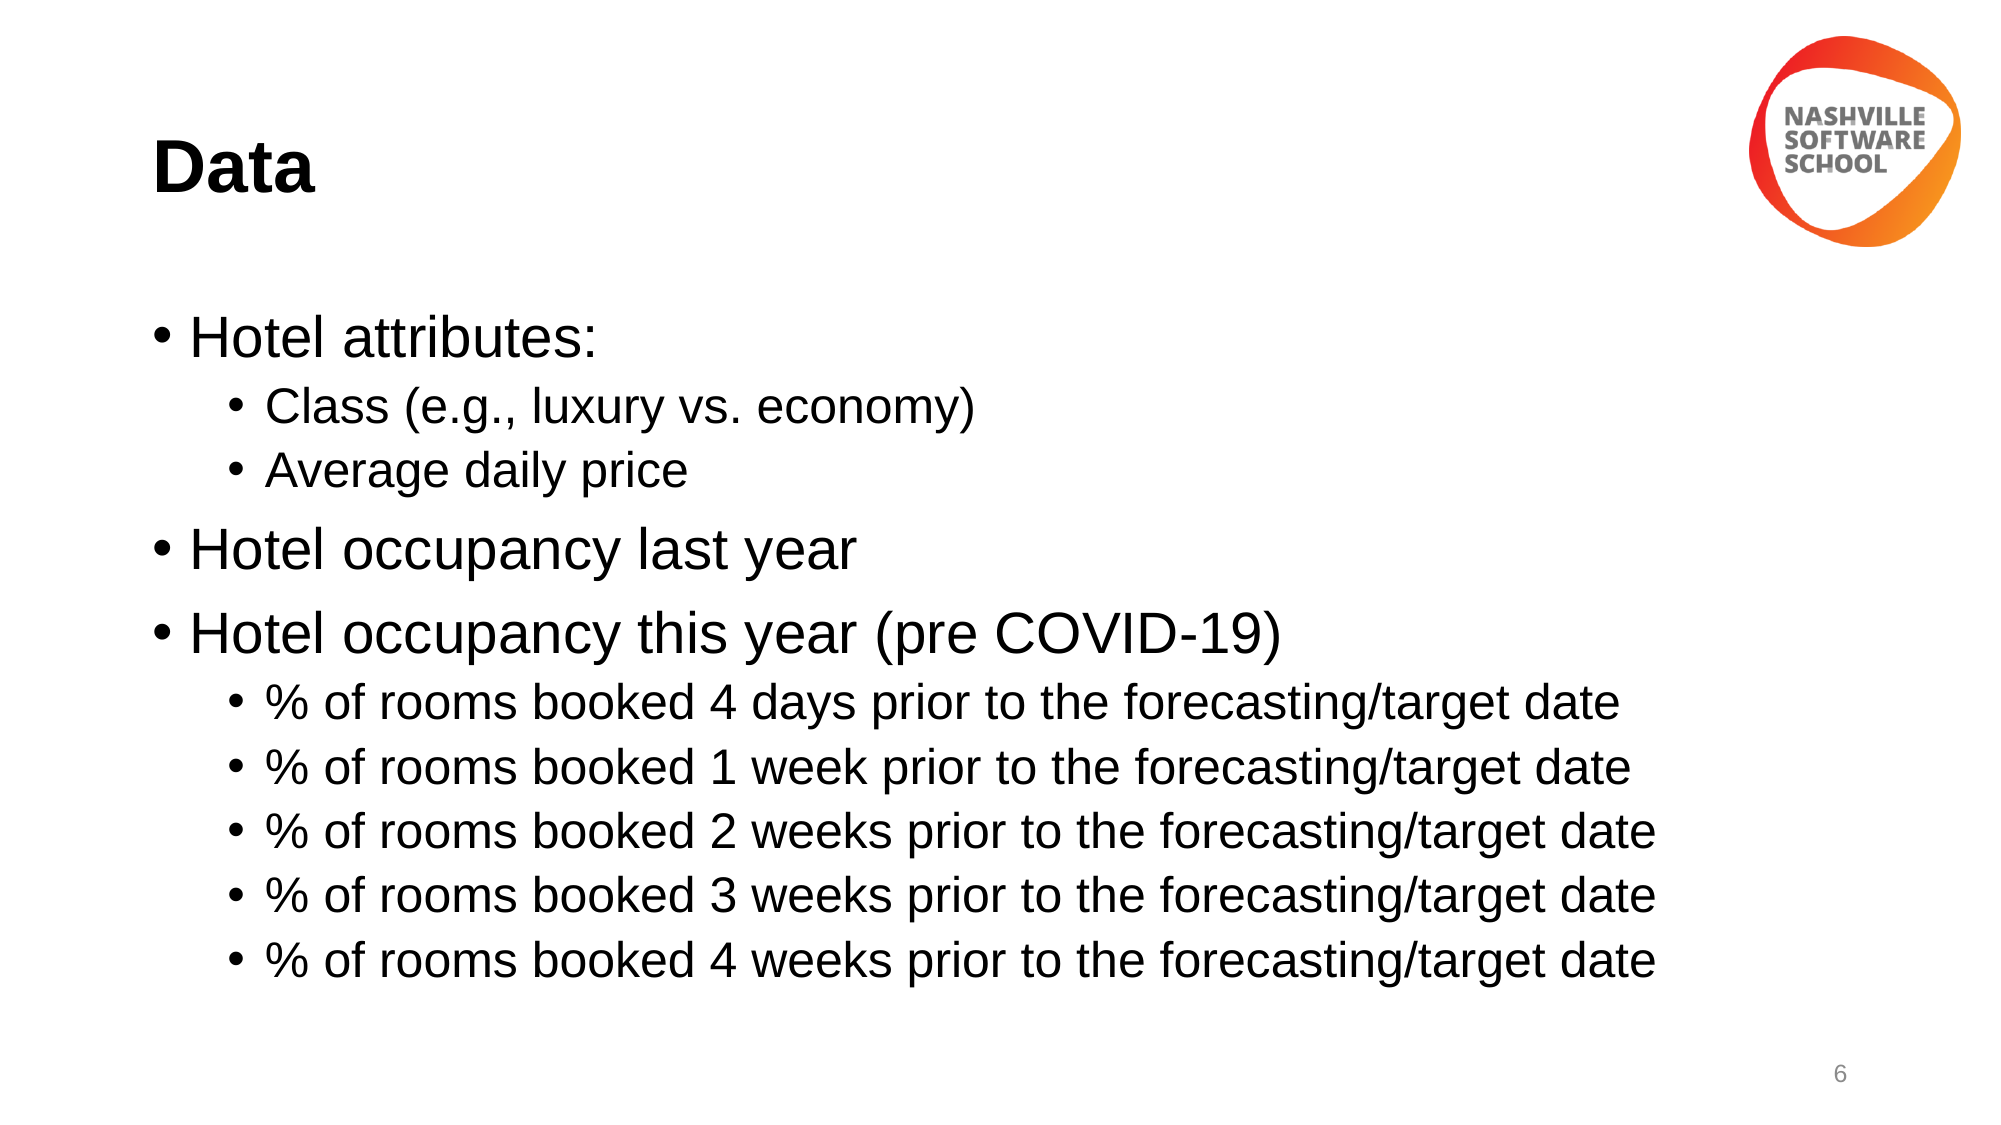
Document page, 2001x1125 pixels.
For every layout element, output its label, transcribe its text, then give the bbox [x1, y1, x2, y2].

list Hotel attributes: Class (e.g., luxury vs. economy) Average daily price Hotel occupancy last year Hotel occupancy this year (pre COVID-19) % of rooms booked 4 days prior to the forecasting/target date % of rooms booked 1 week prior to the forecasting/target date % of rooms booked 2 weeks prior to the forecasting/target date % of rooms booked 3 weeks prior to the forecasting/target date % of rooms booked 4 weeks prior to the forecasting/target date [137, 299, 1863, 1014]
title Data [137, 59, 1863, 278]
slide_number 6 [1412, 1042, 1863, 1103]
picture [1749, 36, 1961, 247]
